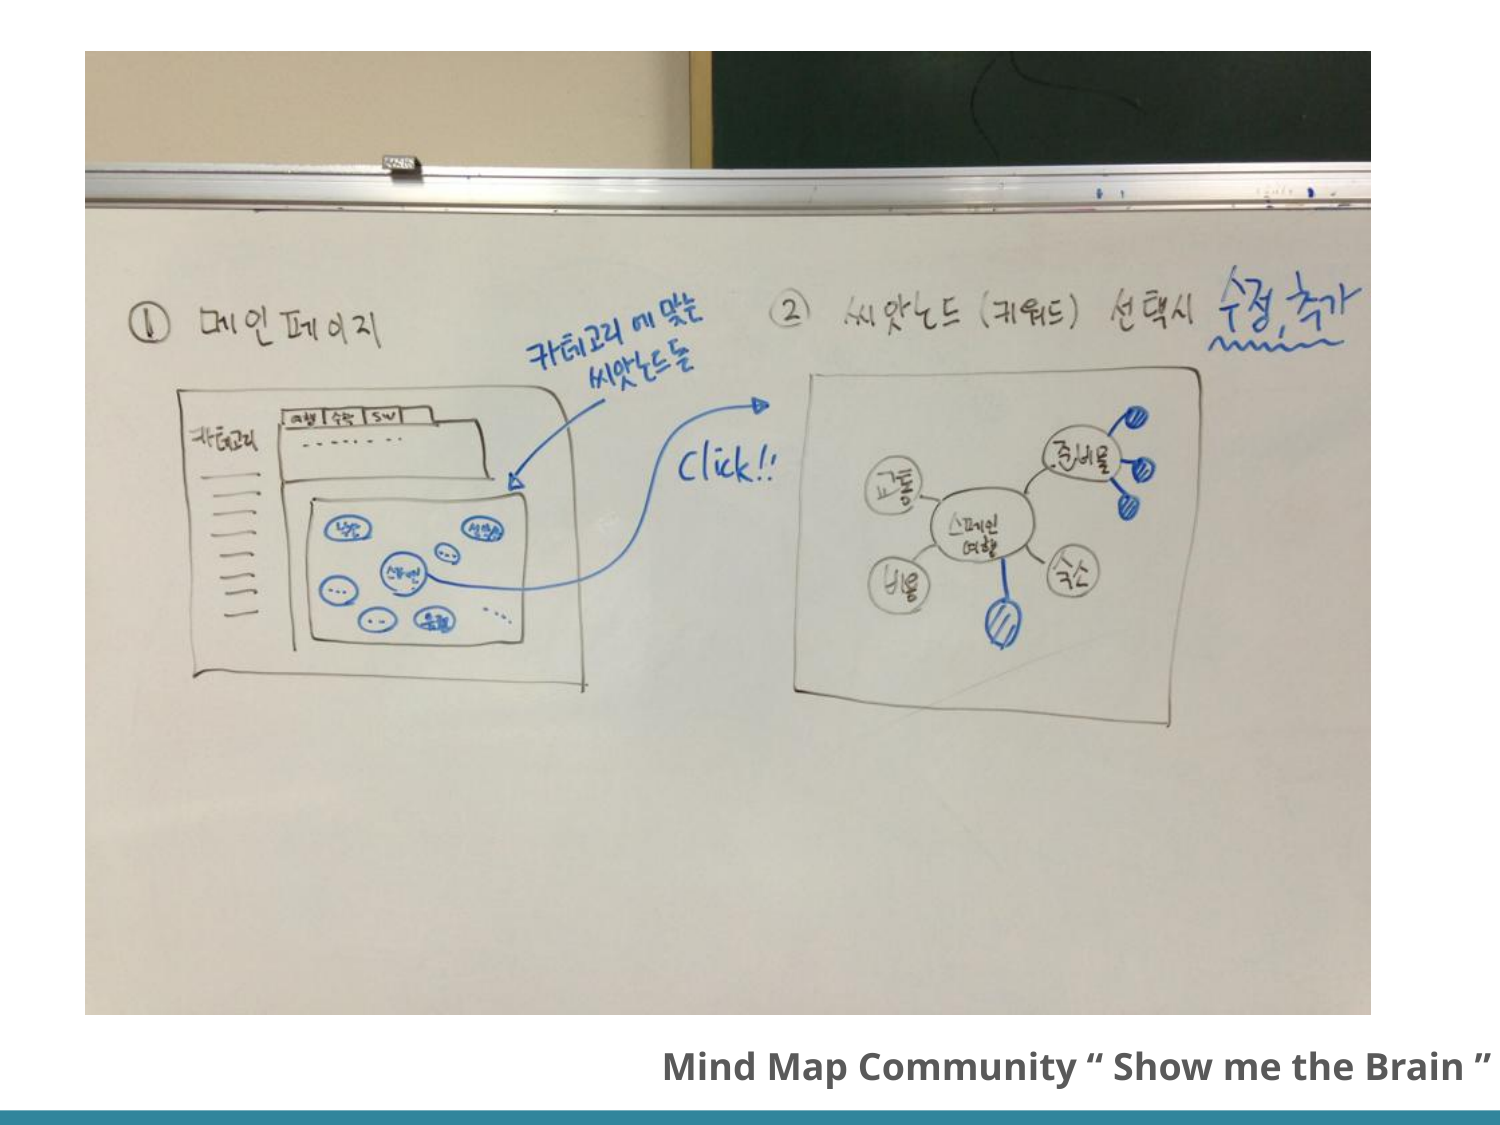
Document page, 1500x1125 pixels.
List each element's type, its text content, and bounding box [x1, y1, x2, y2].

text_box [0, 1108, 1500, 1125]
picture [85, 51, 1371, 1015]
text_box Mind Map Community “ Show me the Brain ” [646, 1035, 1500, 1096]
